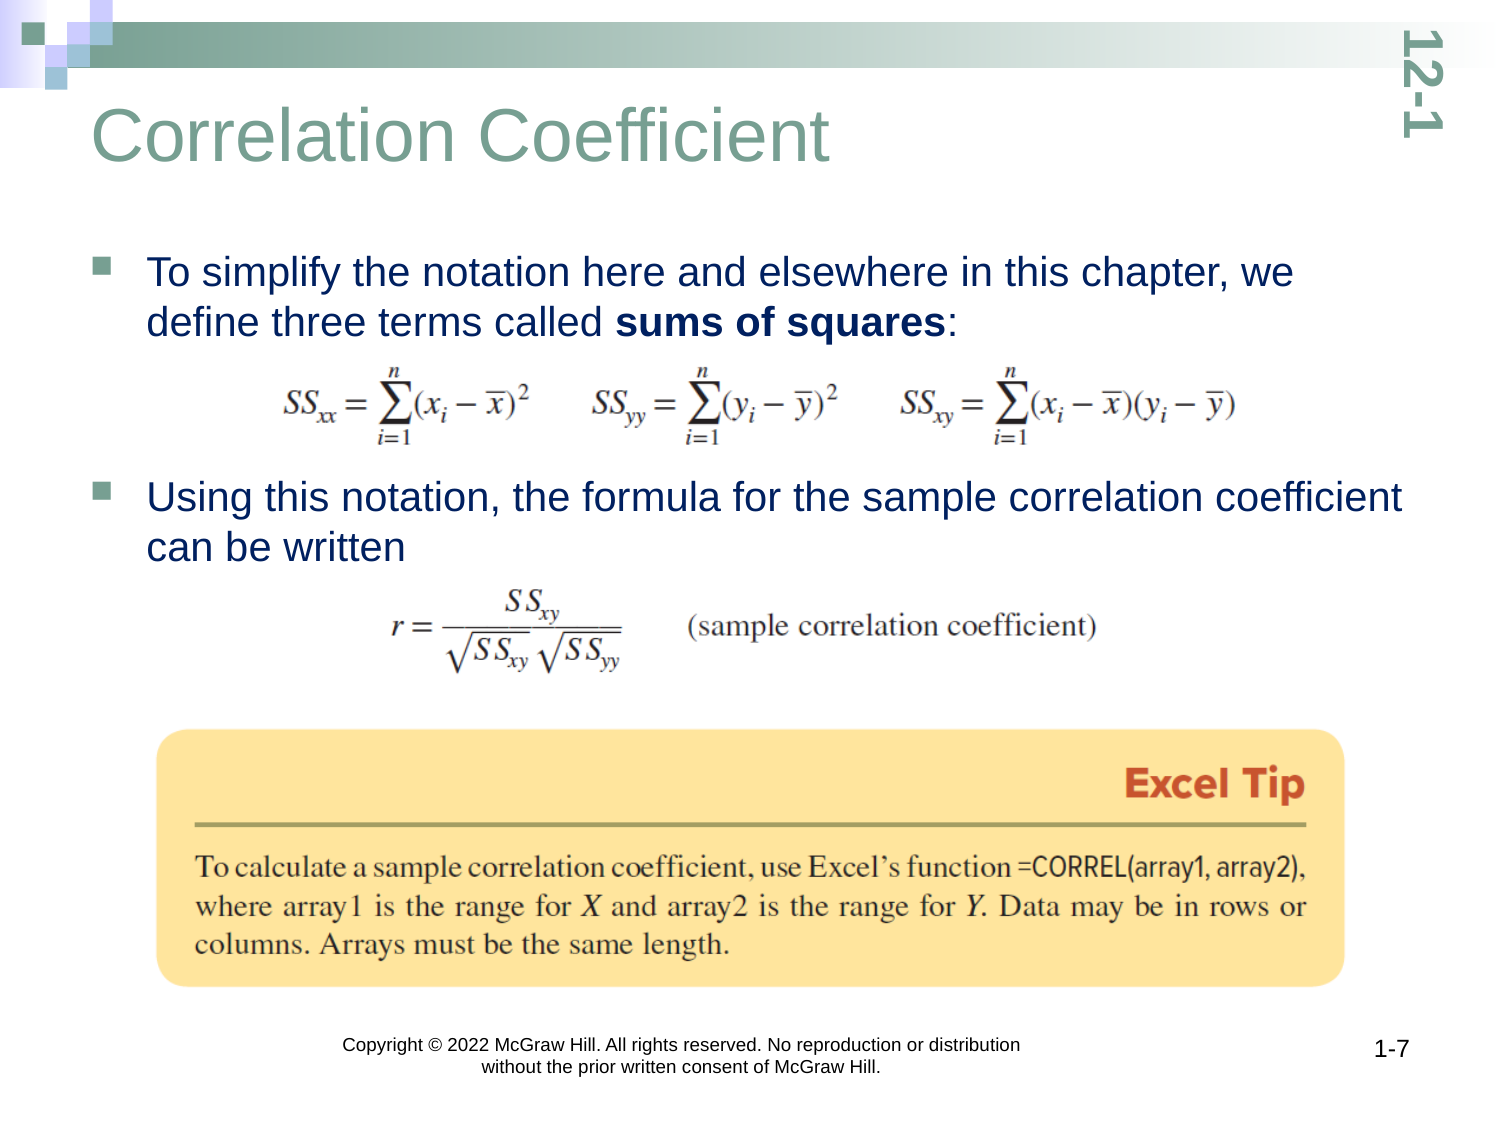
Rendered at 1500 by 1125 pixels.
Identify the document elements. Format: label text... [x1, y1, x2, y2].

slide_number 1-7 [1074, 1025, 1425, 1100]
picture [149, 724, 1351, 992]
picture [274, 362, 1240, 450]
picture [387, 587, 1105, 677]
list 12-1 [1381, 12, 1470, 288]
footer Copyright © 2022 McGraw Hill. All rights reserved. No reproduction or distribution without the prior written consent of McGraw Hill. [312, 1025, 1050, 1100]
title Correlation Coefficient [74, 74, 1381, 188]
list To simplify the notation here and elsewhere in this chapter, we define three terms called sums of squares: Using this notation, the formula for the sample correlation coefficient can be written [74, 237, 1426, 963]
